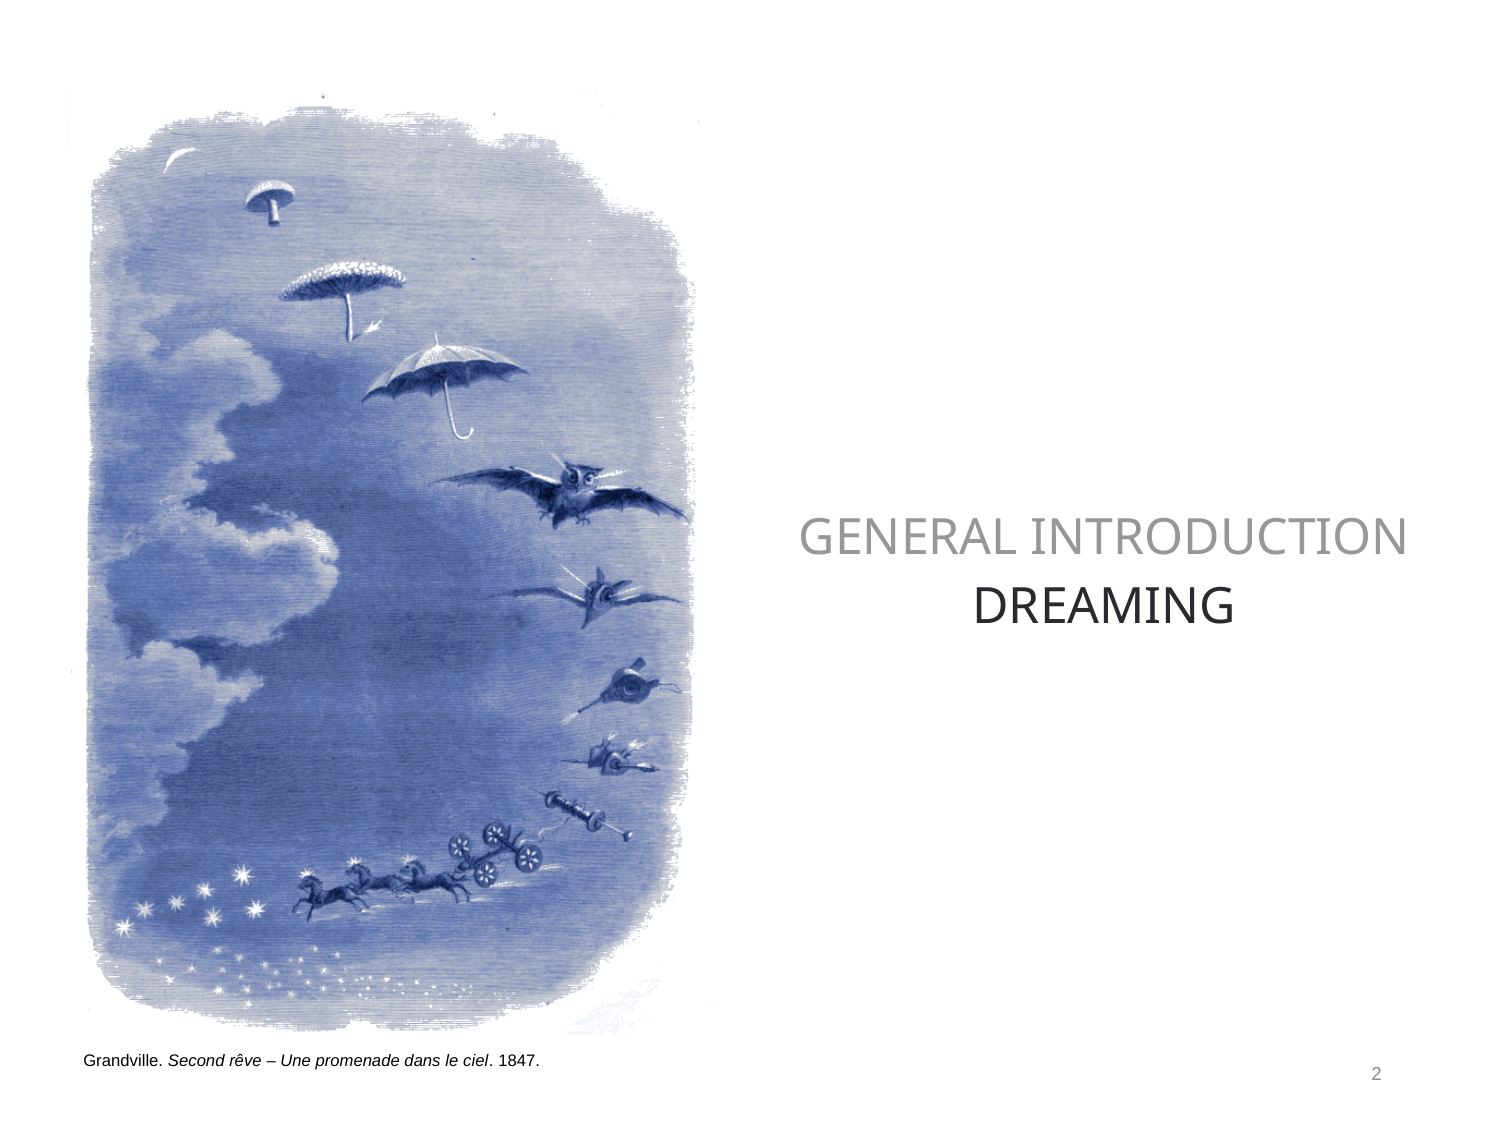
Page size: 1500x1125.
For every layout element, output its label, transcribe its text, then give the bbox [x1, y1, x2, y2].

slide_number 2 [1059, 1042, 1397, 1103]
text_box GENERAL INTRODUCTION DREAMING [750, 488, 1459, 641]
text_box Grandville. Second rêve – Une promenade dans le ciel. 1847. [68, 1042, 611, 1078]
picture [68, 90, 722, 1035]
